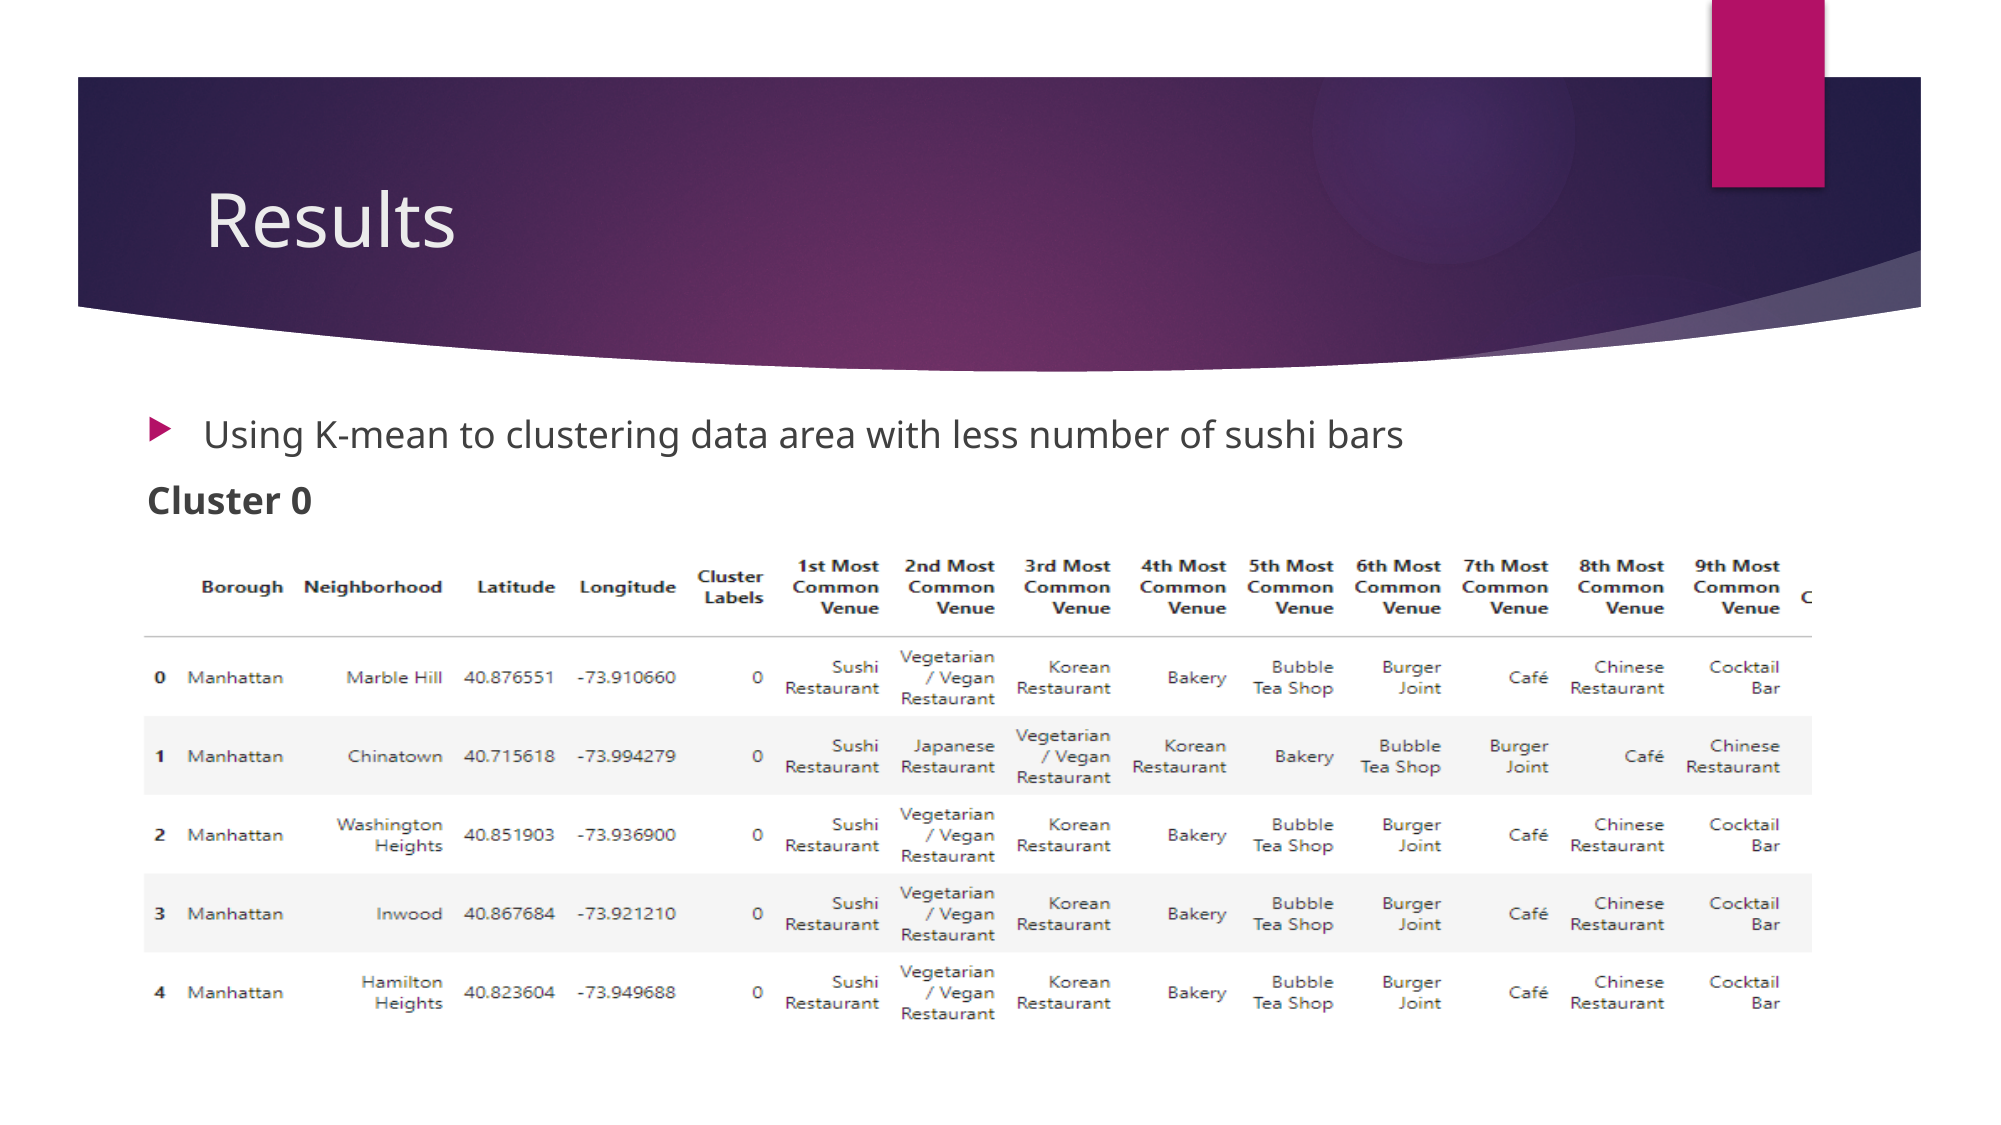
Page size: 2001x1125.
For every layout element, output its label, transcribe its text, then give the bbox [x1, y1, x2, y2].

picture [131, 539, 1812, 1044]
list Using K-mean to clustering data area with less number of sushi bars Cluster 0 [131, 403, 1914, 740]
title Results [189, 159, 1627, 276]
